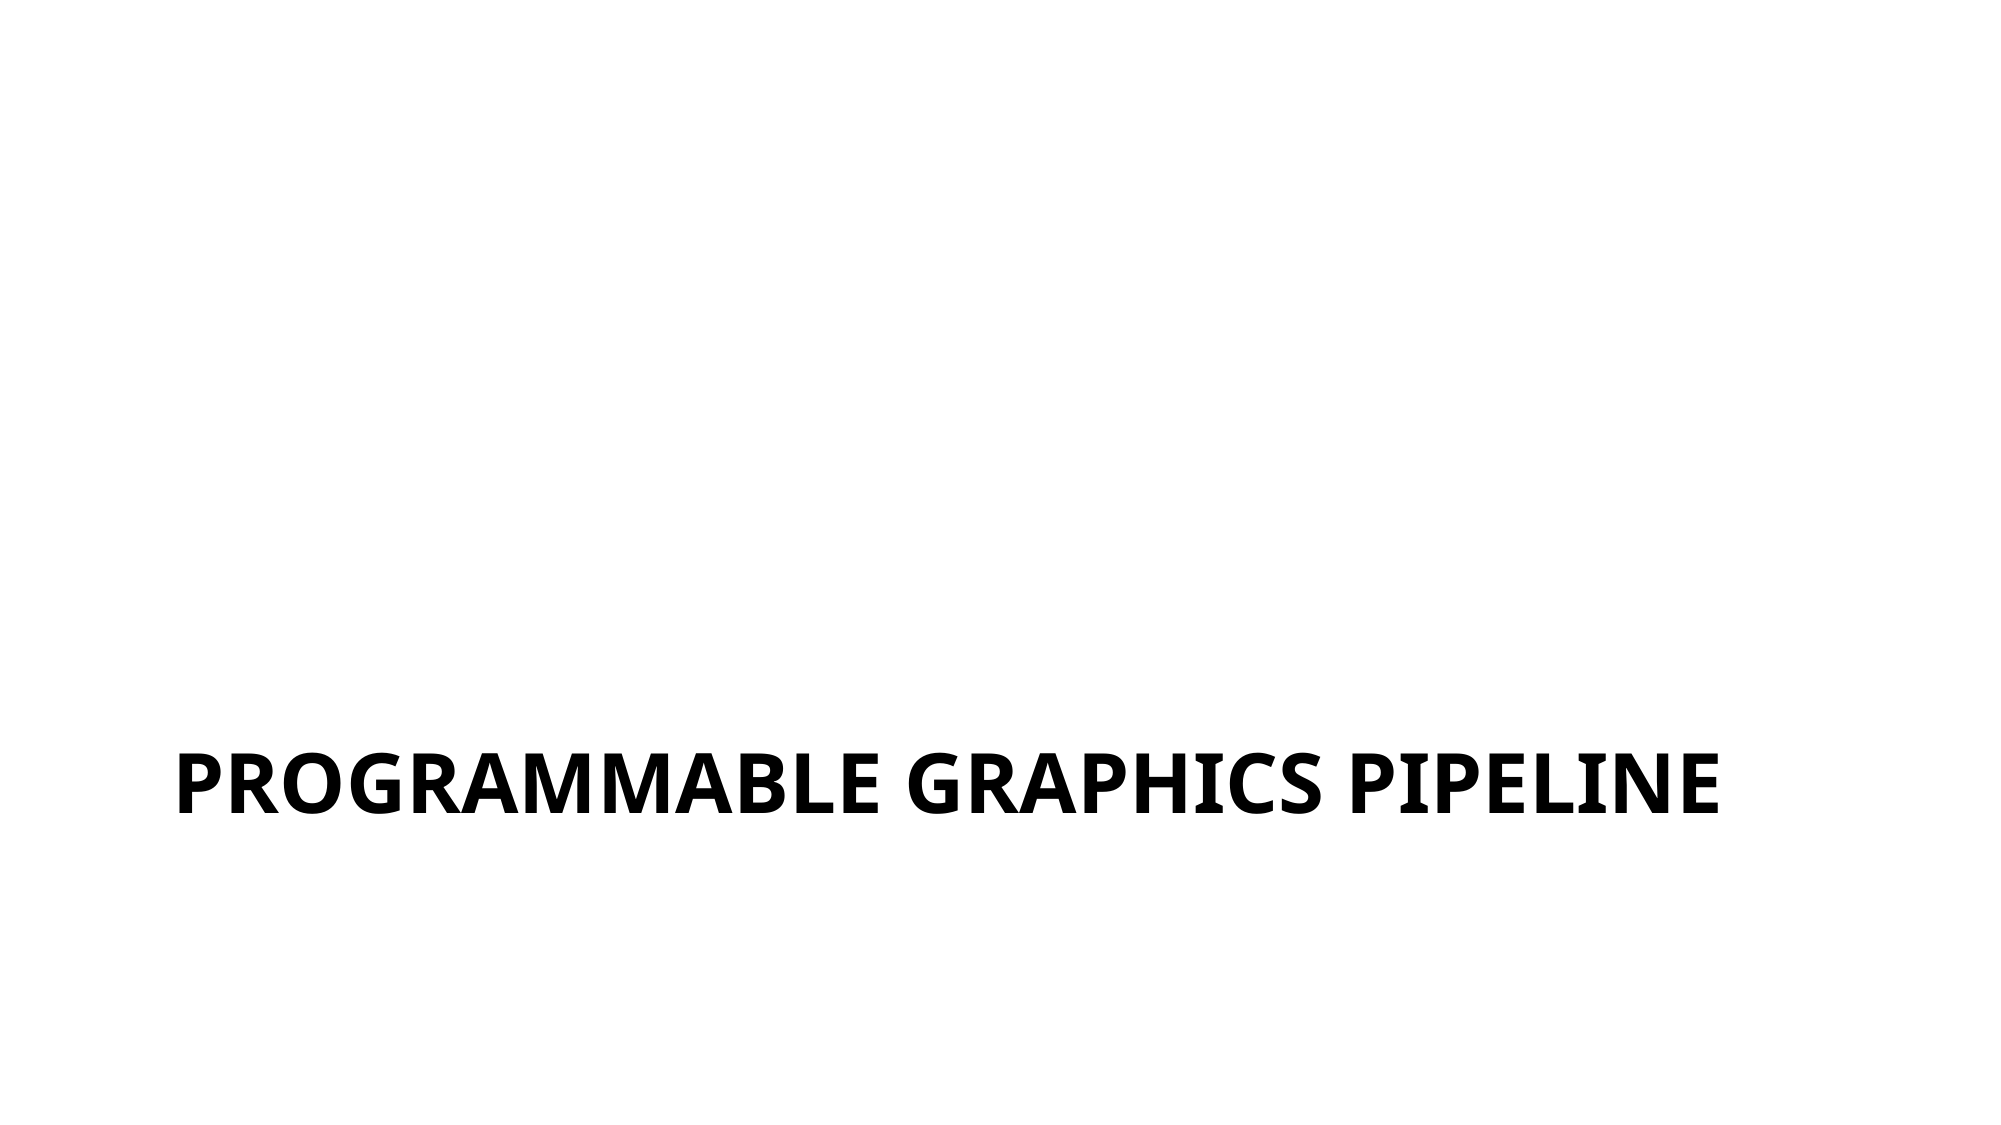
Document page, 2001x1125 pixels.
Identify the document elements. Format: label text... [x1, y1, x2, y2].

title PROGRAMMABLE Graphics Pipeline [157, 722, 1858, 947]
